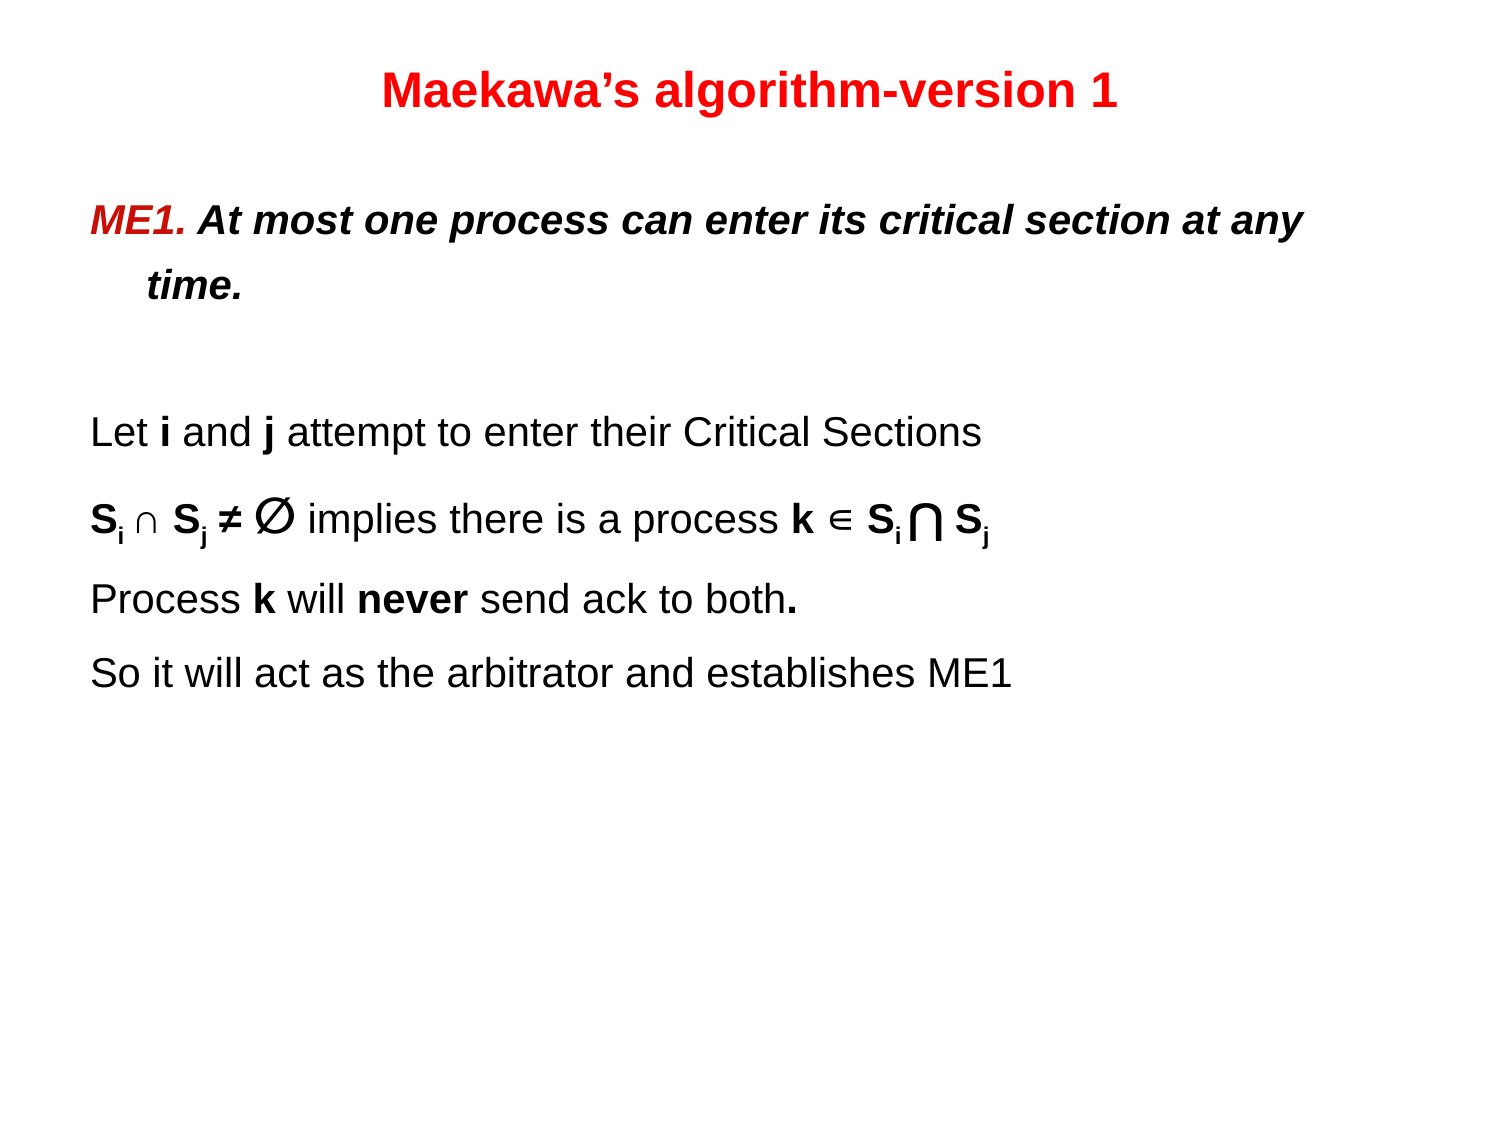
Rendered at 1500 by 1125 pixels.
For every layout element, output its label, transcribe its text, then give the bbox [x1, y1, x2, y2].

title Maekawa’s algorithm-version 1 [75, 12, 1425, 163]
list ME1. At most one process can enter its critical section at any time. Let i and j attempt to enter their Critical Sections Si ∩ Sj ≠ ∅ implies there is a process k ∊ Si ⋂ Sj Process k will never send ack to both. So it will act as the arbitrator and establishes ME1 [75, 170, 1425, 975]
